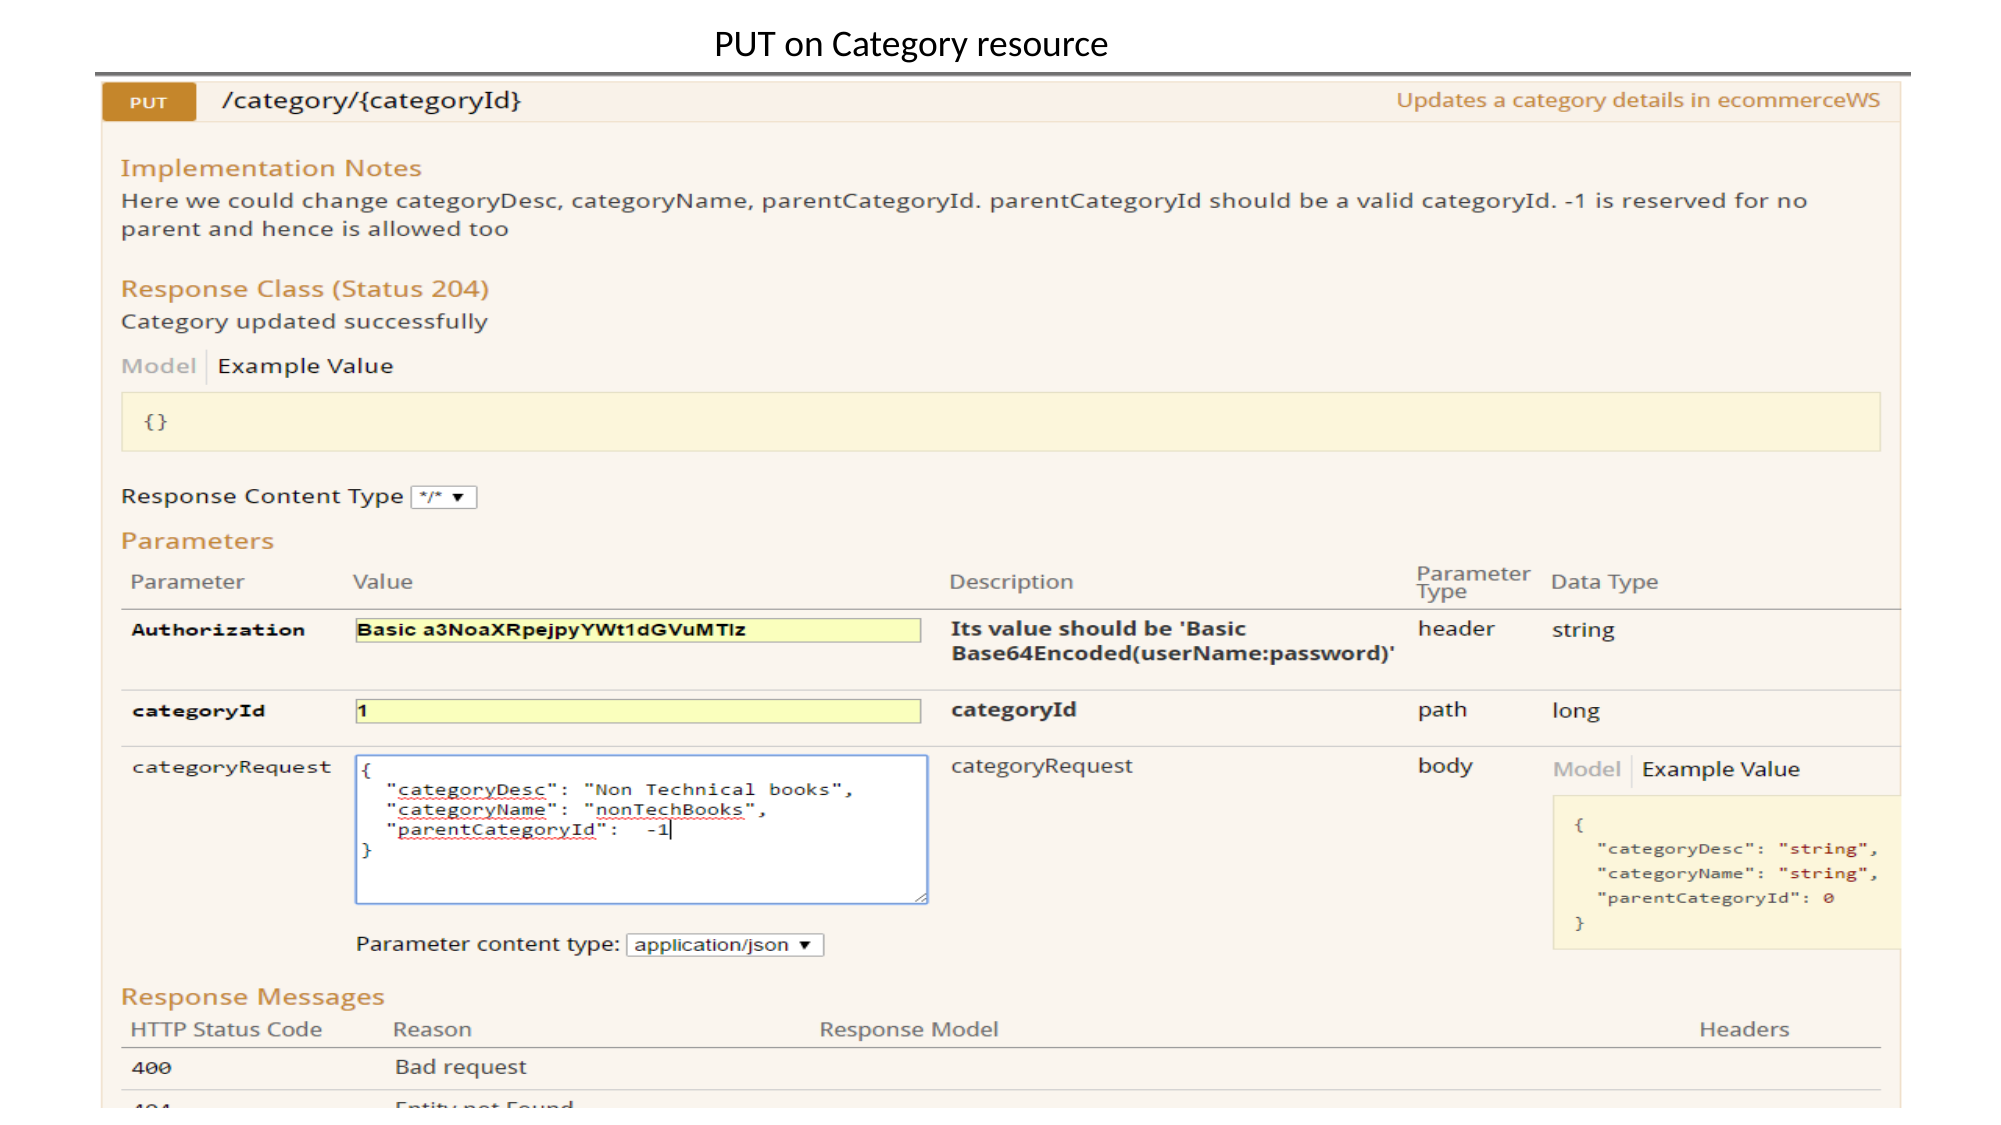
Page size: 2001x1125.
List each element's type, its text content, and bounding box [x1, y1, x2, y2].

picture [95, 72, 1911, 1108]
text_box PUT on Category resource [699, 11, 1125, 72]
